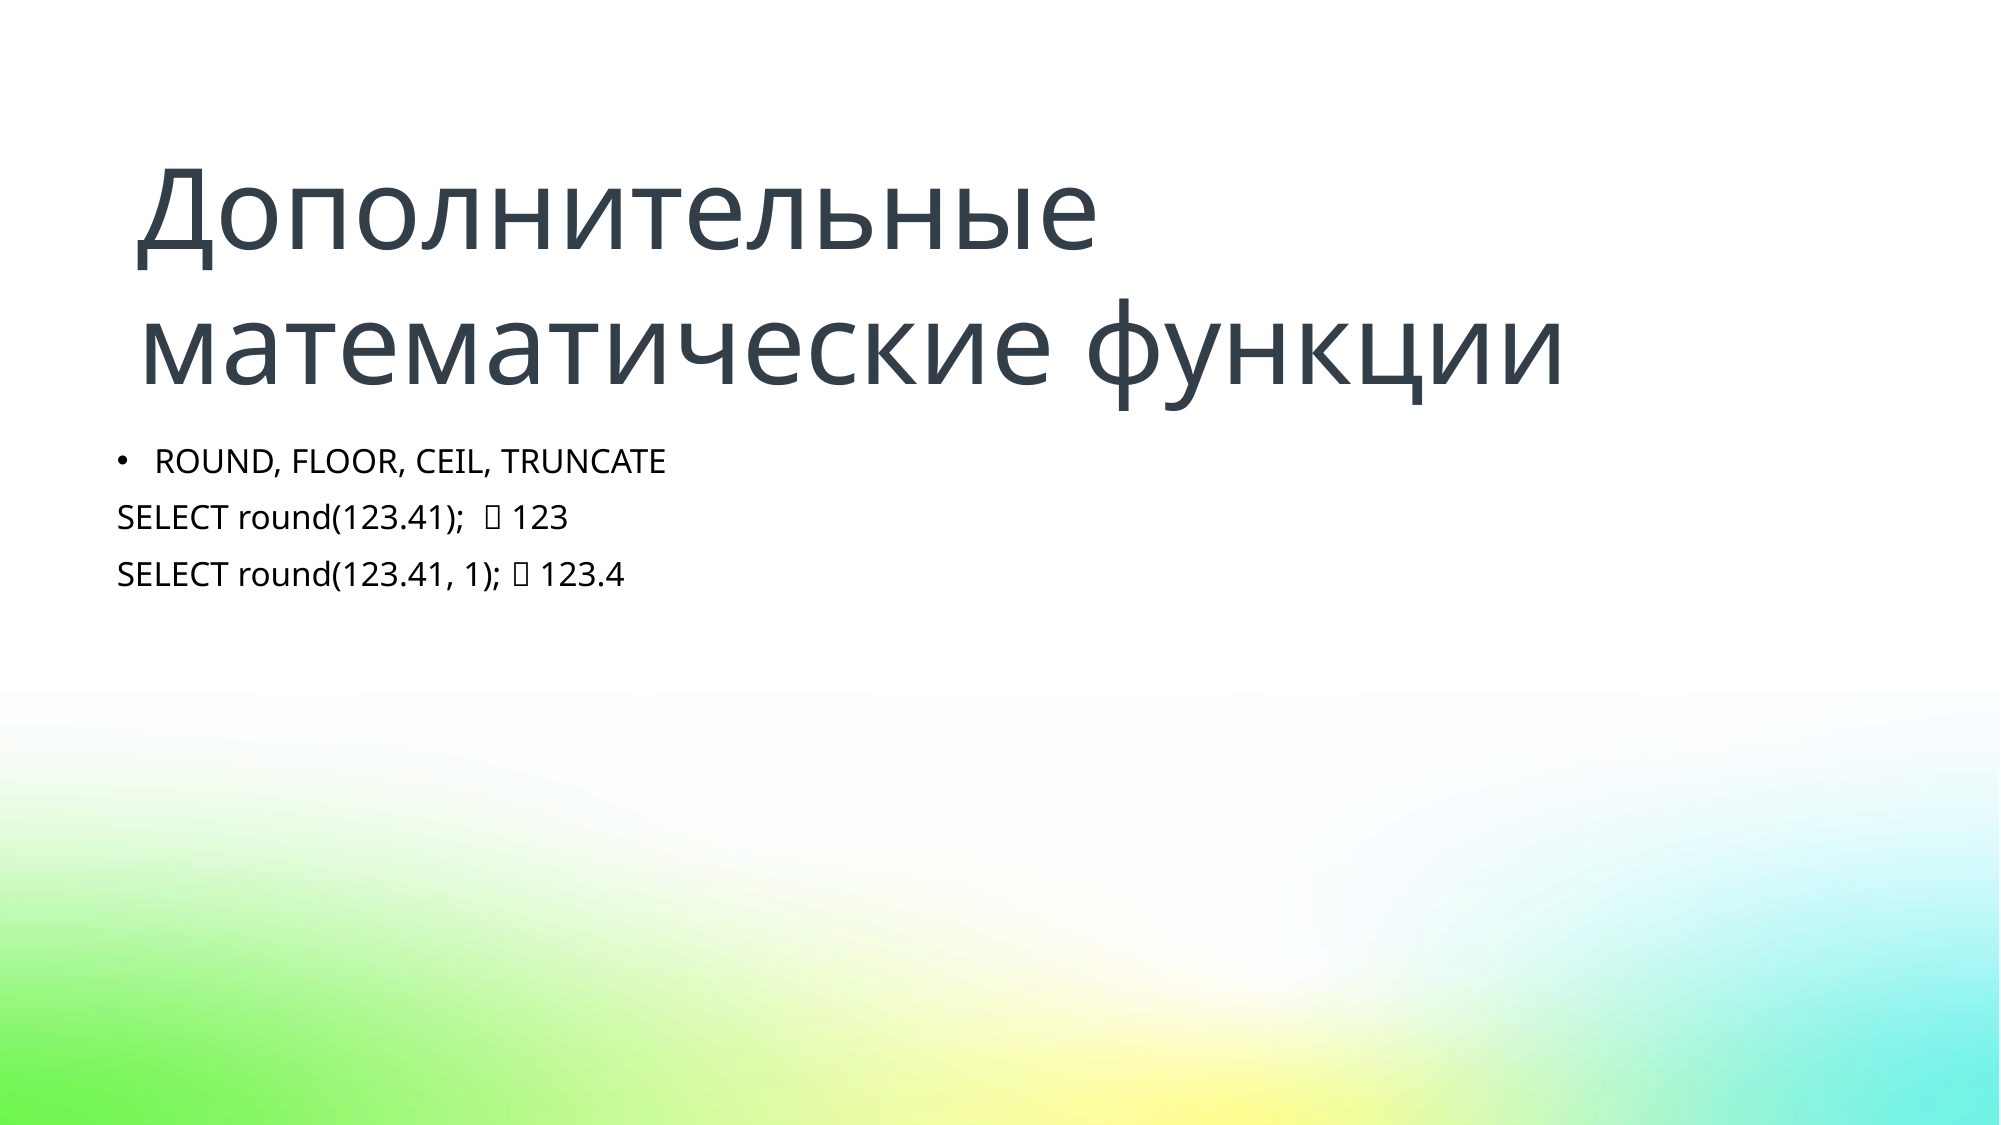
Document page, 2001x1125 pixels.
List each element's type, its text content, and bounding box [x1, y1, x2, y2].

text_box ROUND, FLOOR, CEIL, TRUNCATE SELECT round(123.41);  123 SELECT round(123.41, 1);  123.4 [116, 444, 1888, 1071]
picture [0, 693, 2000, 1125]
text_box Дополнительные математические функции [137, 137, 1827, 357]
